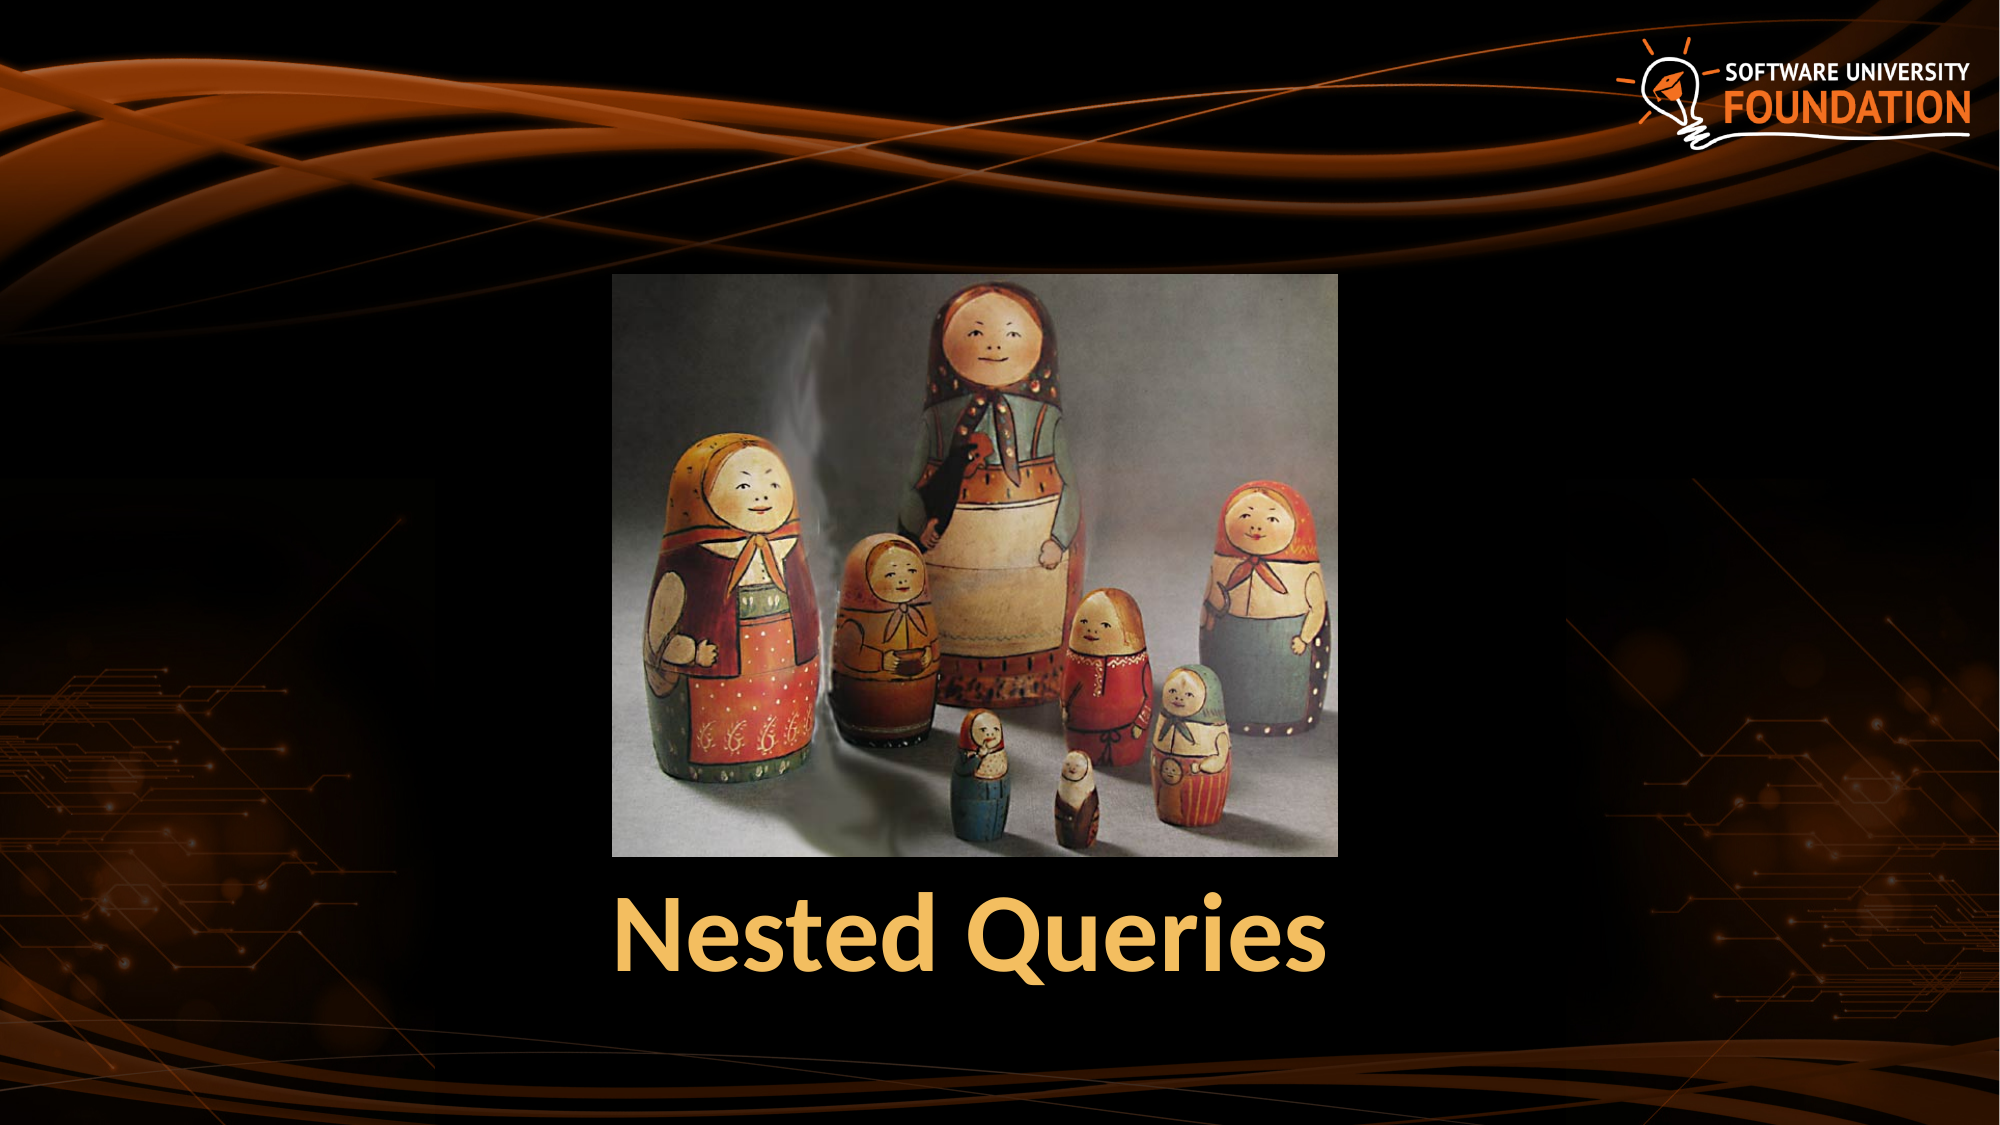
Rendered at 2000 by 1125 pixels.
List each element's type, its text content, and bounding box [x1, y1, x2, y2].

picture [0, 0, 2000, 1125]
title Nested Queries [237, 845, 1704, 1000]
